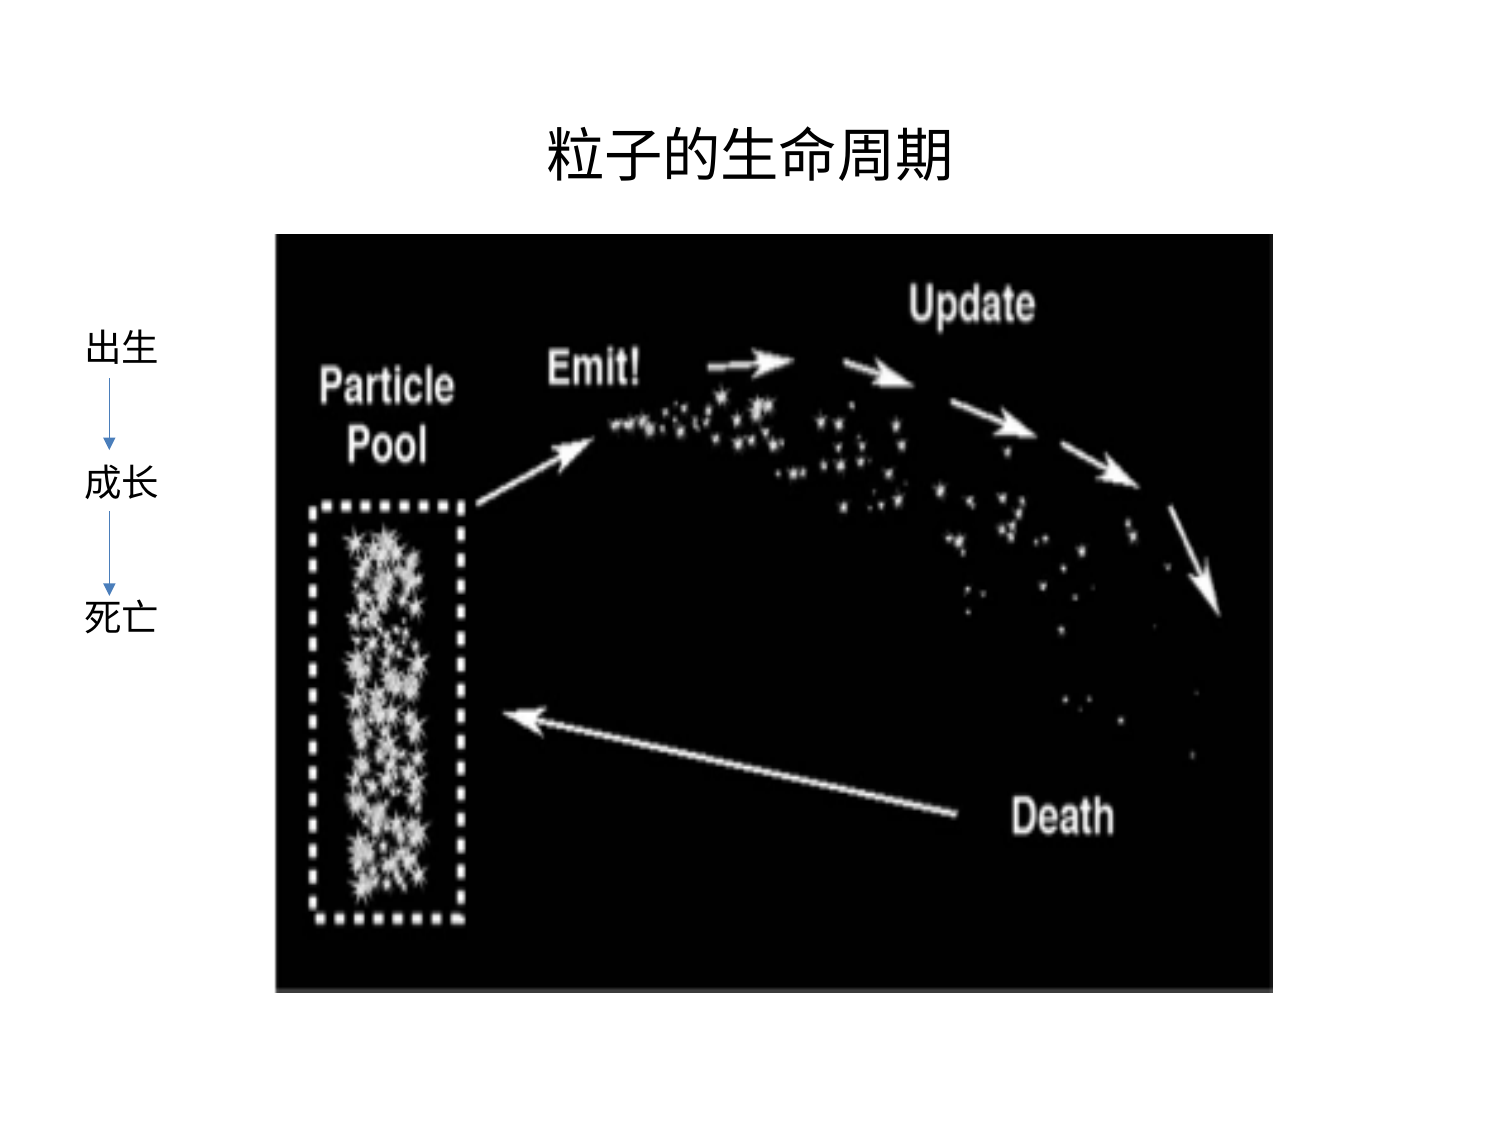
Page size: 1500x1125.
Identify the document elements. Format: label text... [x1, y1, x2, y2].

title 粒子的生命周期 [187, 72, 1313, 235]
picture [273, 234, 1273, 994]
text_box 出生 成长 死亡 [69, 316, 213, 647]
